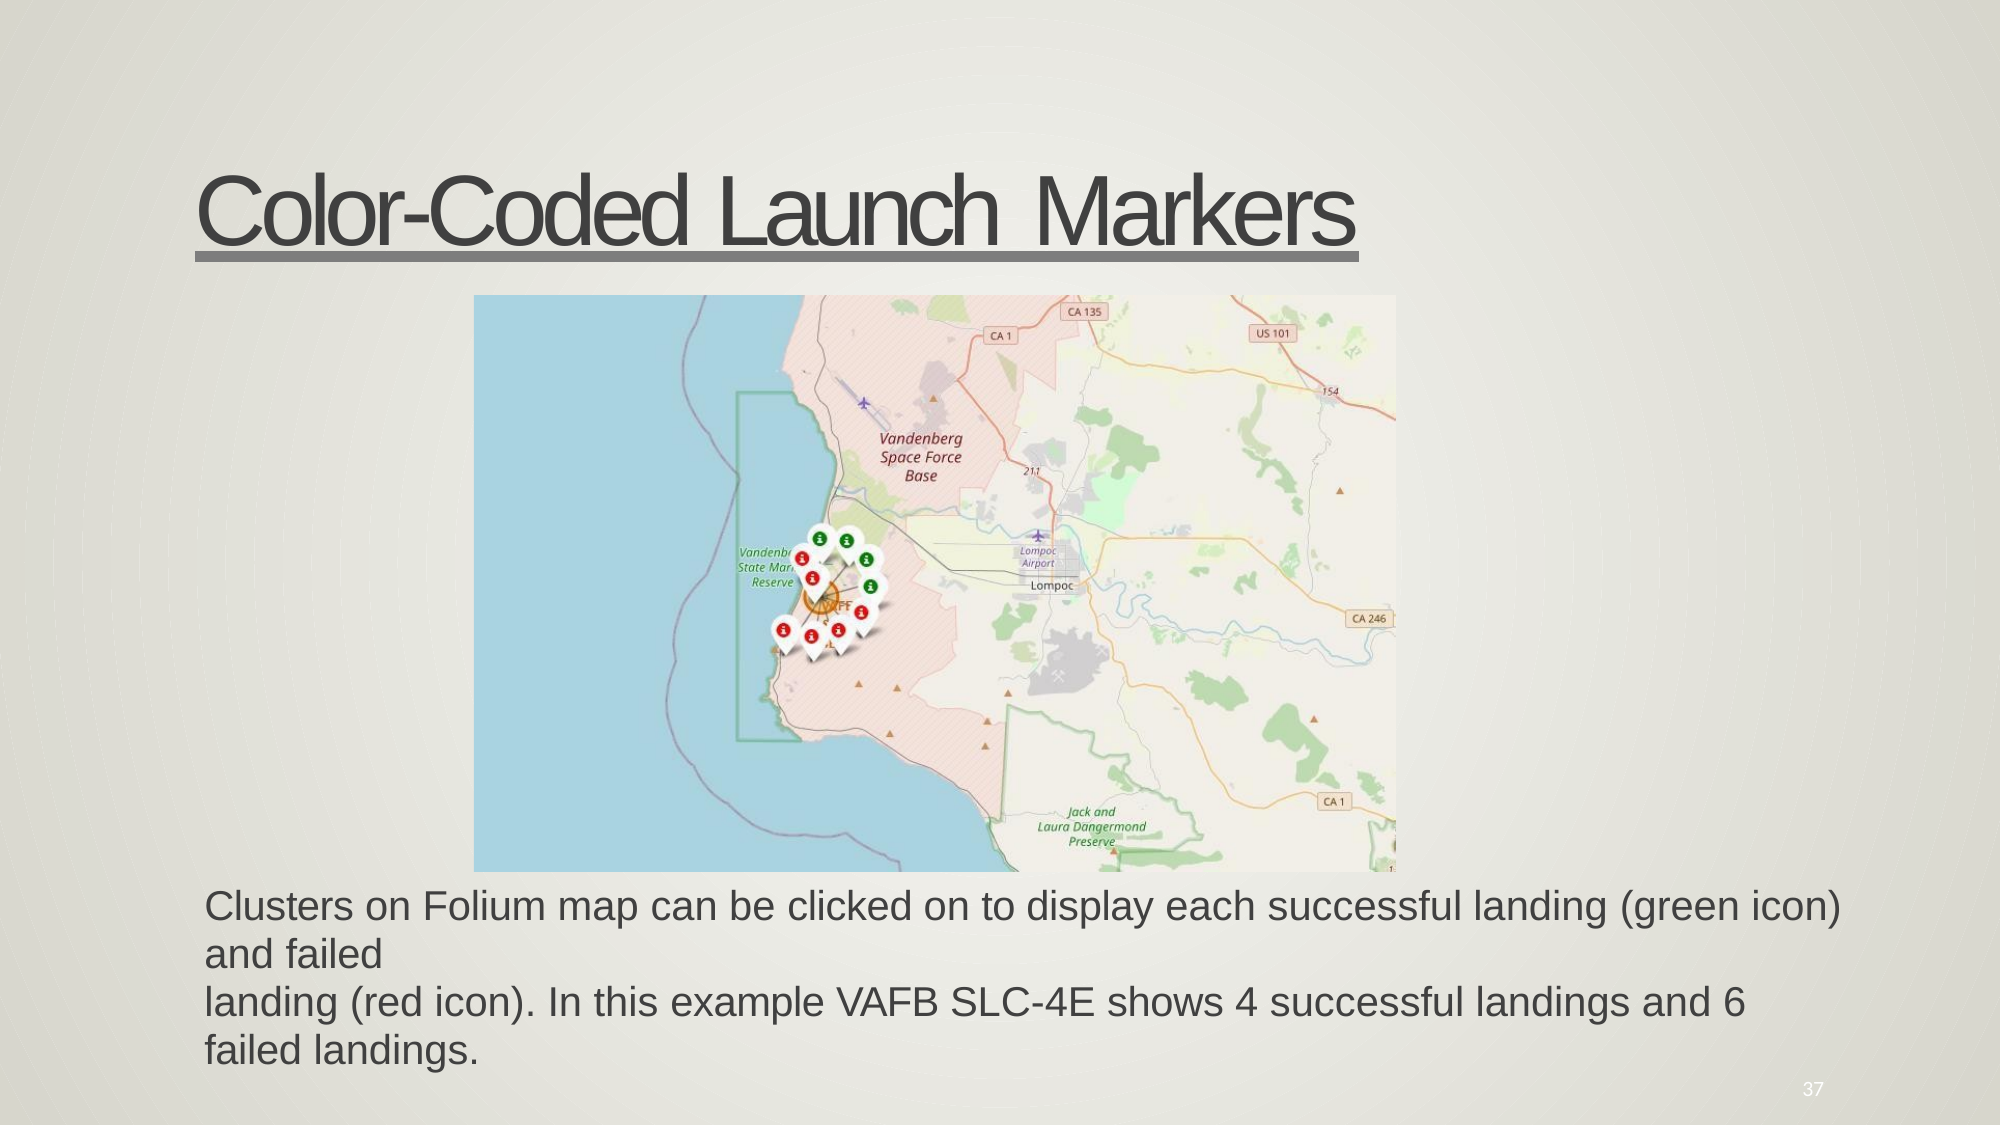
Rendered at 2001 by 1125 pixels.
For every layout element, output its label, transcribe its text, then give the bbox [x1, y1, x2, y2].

title Color-Coded Launch Markers [167, 42, 1833, 386]
text_box [473, 295, 1396, 872]
text_box Clusters on Folium map can be clicked on to display each successful landing (green icon) and failed landing (red icon). In this example VAFB SLC-4E shows 4 successful landings and 6 failed landings. [202, 878, 1856, 1073]
slide_number 37 [1795, 1077, 1831, 1125]
